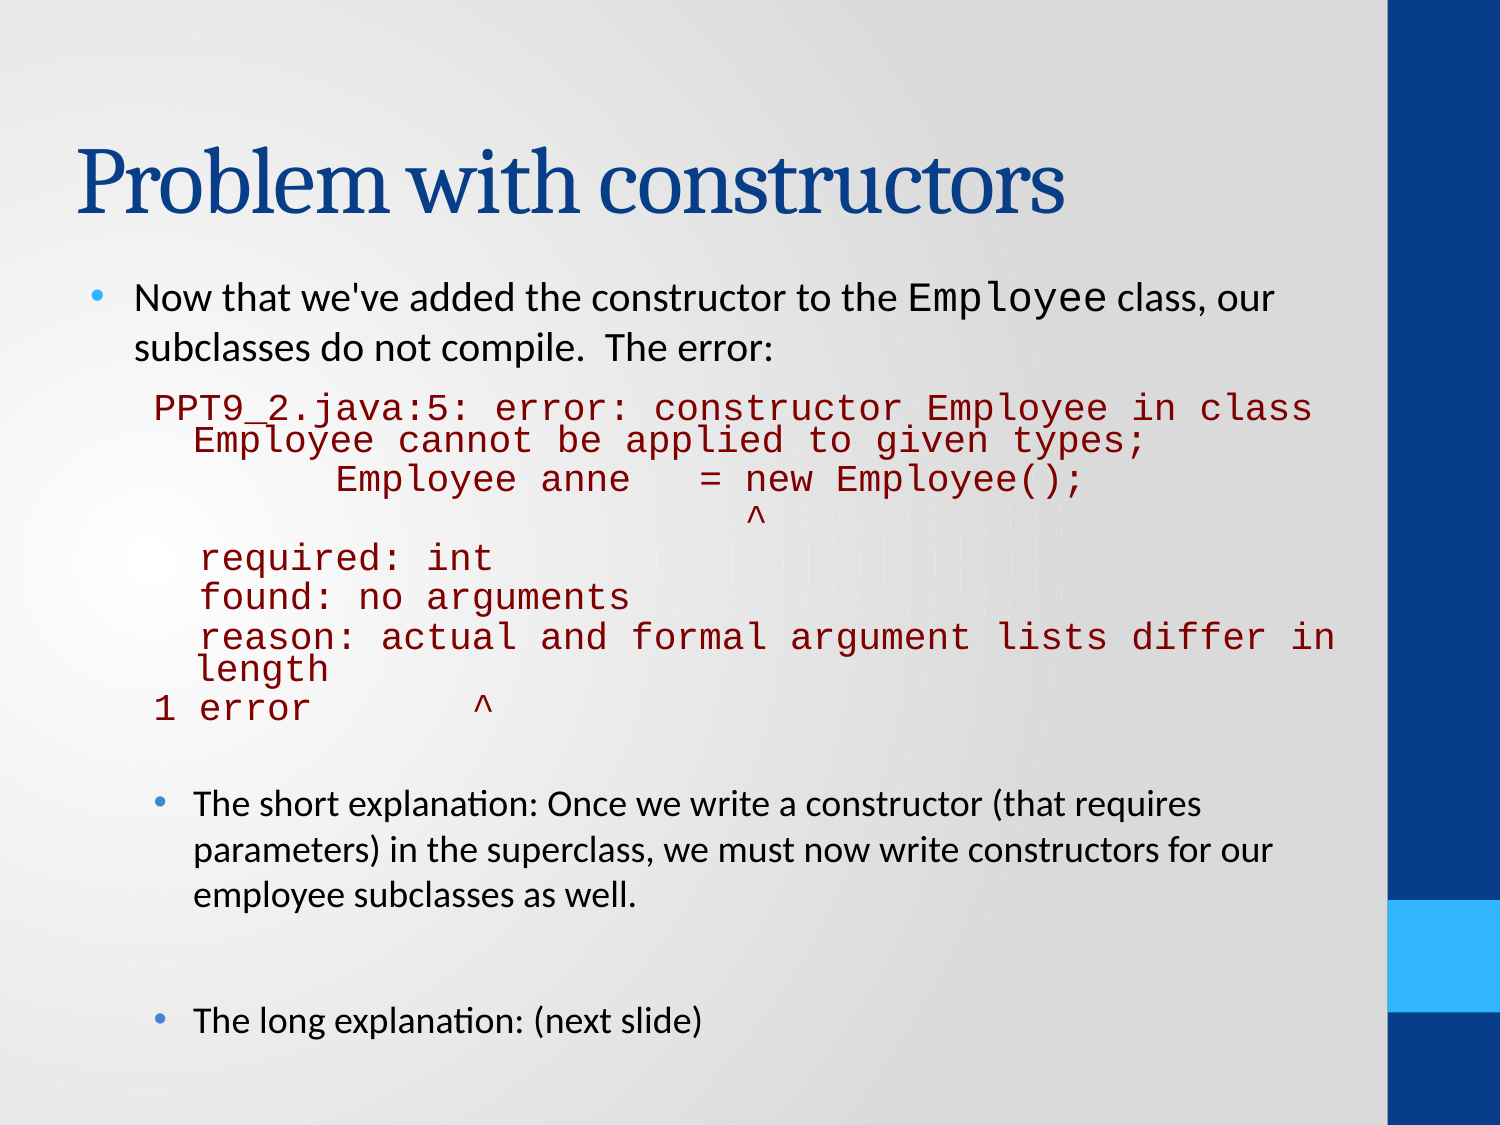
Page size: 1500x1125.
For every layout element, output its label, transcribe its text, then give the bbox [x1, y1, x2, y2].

list Now that we've added the constructor to the Employee class, our subclasses do not compile. The error: PPT9_2.java:5: error: constructor Employee in class Employee cannot be applied to given types; Employee anne = new Employee(); ^ required: int found: no arguments reason: actual and formal argument lists differ in length 1 error ^ The short explanation: Once we write a constructor (that requires parameters) in the superclass, we must now write constructors for our employee subclasses as well. The long explanation: (next slide) [75, 262, 1413, 1050]
title Problem with constructors [75, 45, 1325, 233]
